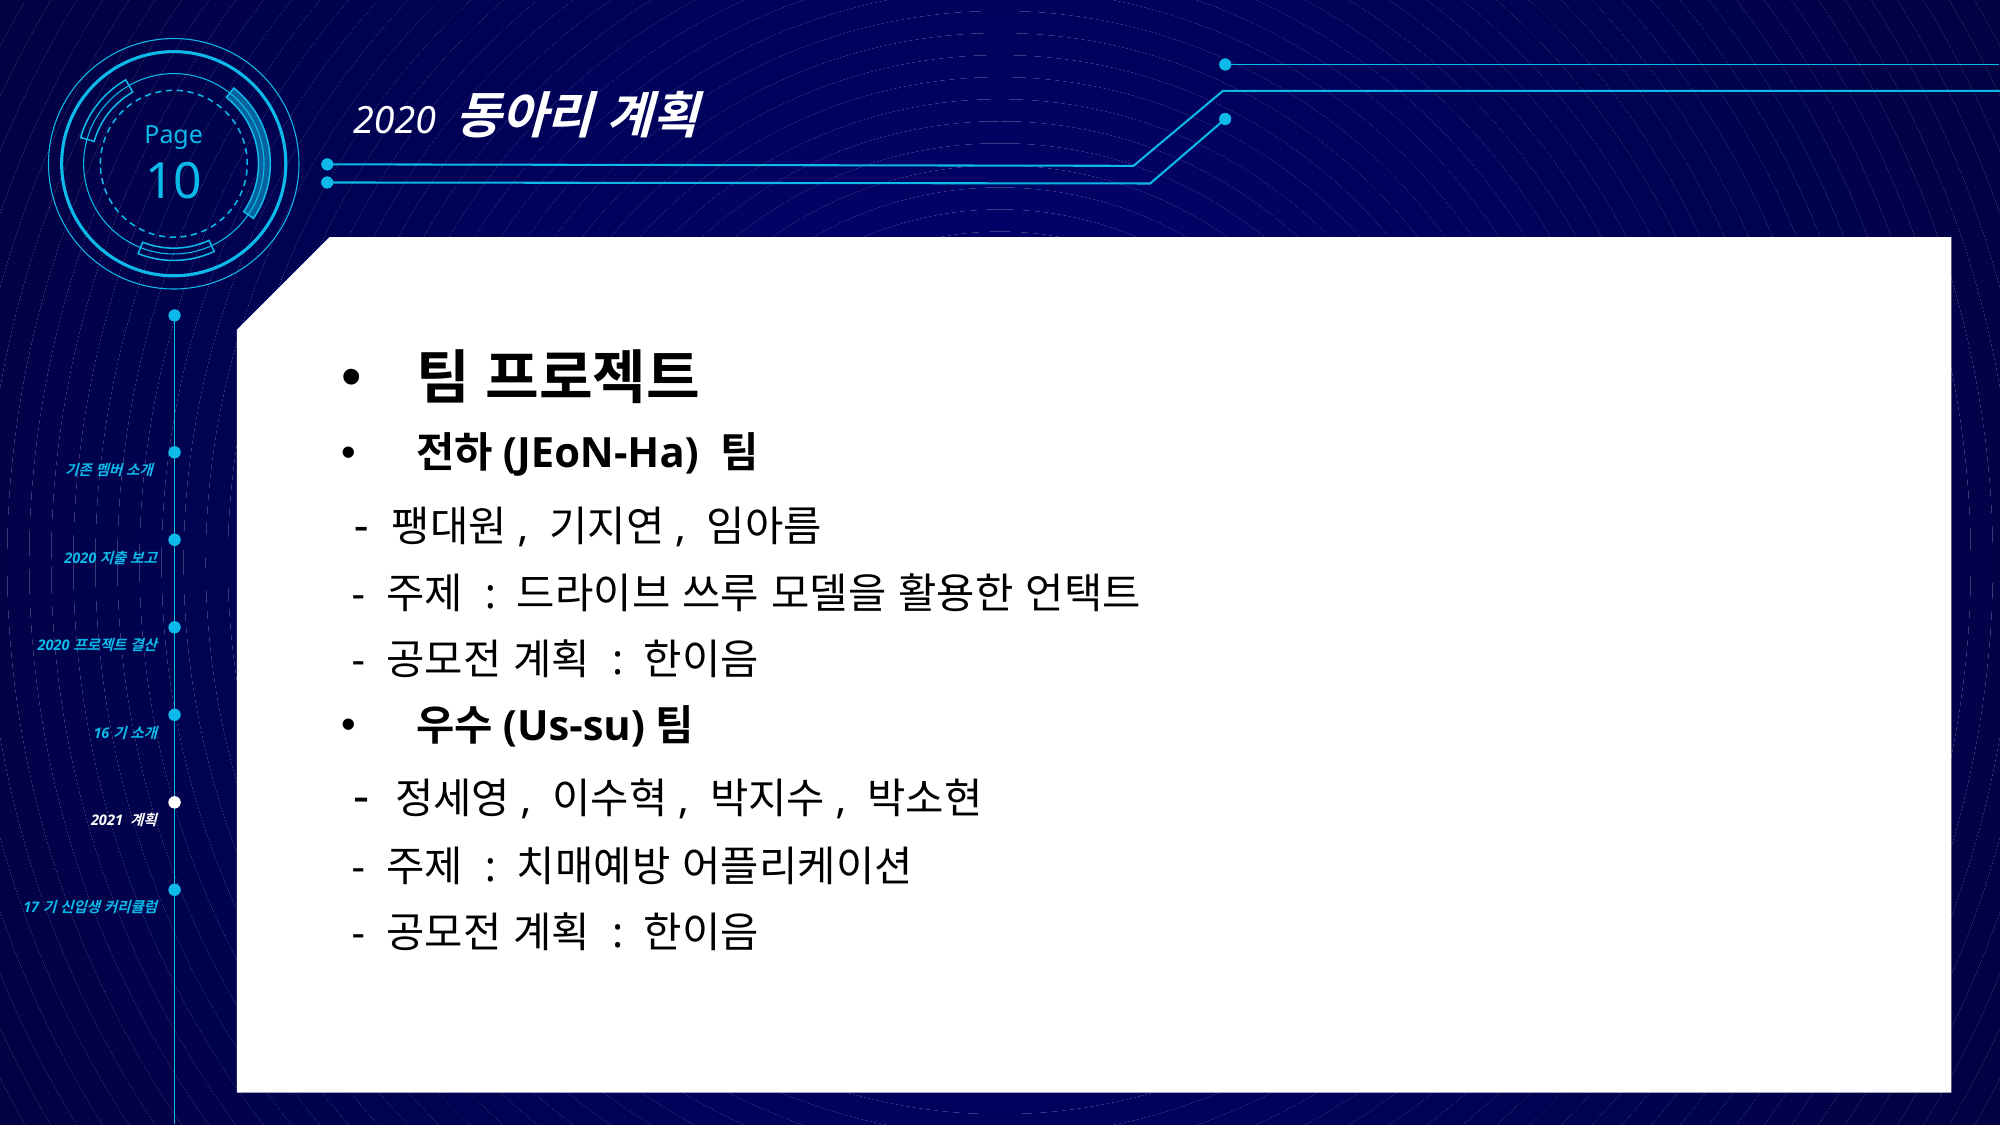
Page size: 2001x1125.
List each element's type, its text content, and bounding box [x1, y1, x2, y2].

text_box [321, 89, 2000, 171]
text_box [172, 707, 182, 719]
text_box [172, 619, 182, 635]
text_box [172, 794, 182, 810]
text_box [321, 126, 1219, 189]
text_box [172, 444, 182, 460]
text_box [1156, 121, 1184, 127]
list 팀 프로젝트 전하(JEoN-Ha) 팀 - 팽대원, 기지연, 임아름 - 주제 : 드라이브 쓰루 모델을 활용한 언택트 - 공모전 계획 : 한이음 우수(Us-su)팀 - 정세영, 이수혁, 박지수, 박소현 - 주제 : 치매예방 어플리케이션 - 공모전 계획 : 한이음 [307, 250, 1887, 1063]
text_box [48, 38, 299, 289]
text_box [235, 236, 1953, 1094]
text_box [172, 532, 182, 548]
text_box [172, 882, 182, 898]
text_box 2020 동아리 계획 [338, 46, 1156, 152]
text_box 기존 멤버 소개 2020지출 보고 2020프로젝트 결산 16기 소개 2021 계획 17기 신입생 커리큘럼 [0, 720, 172, 924]
text_box 기존 멤버 소개 2020지출 보고 2020프로젝트 결산 16기 소개 2021 계획 17기 신입생 커리큘럼 [0, 384, 172, 719]
